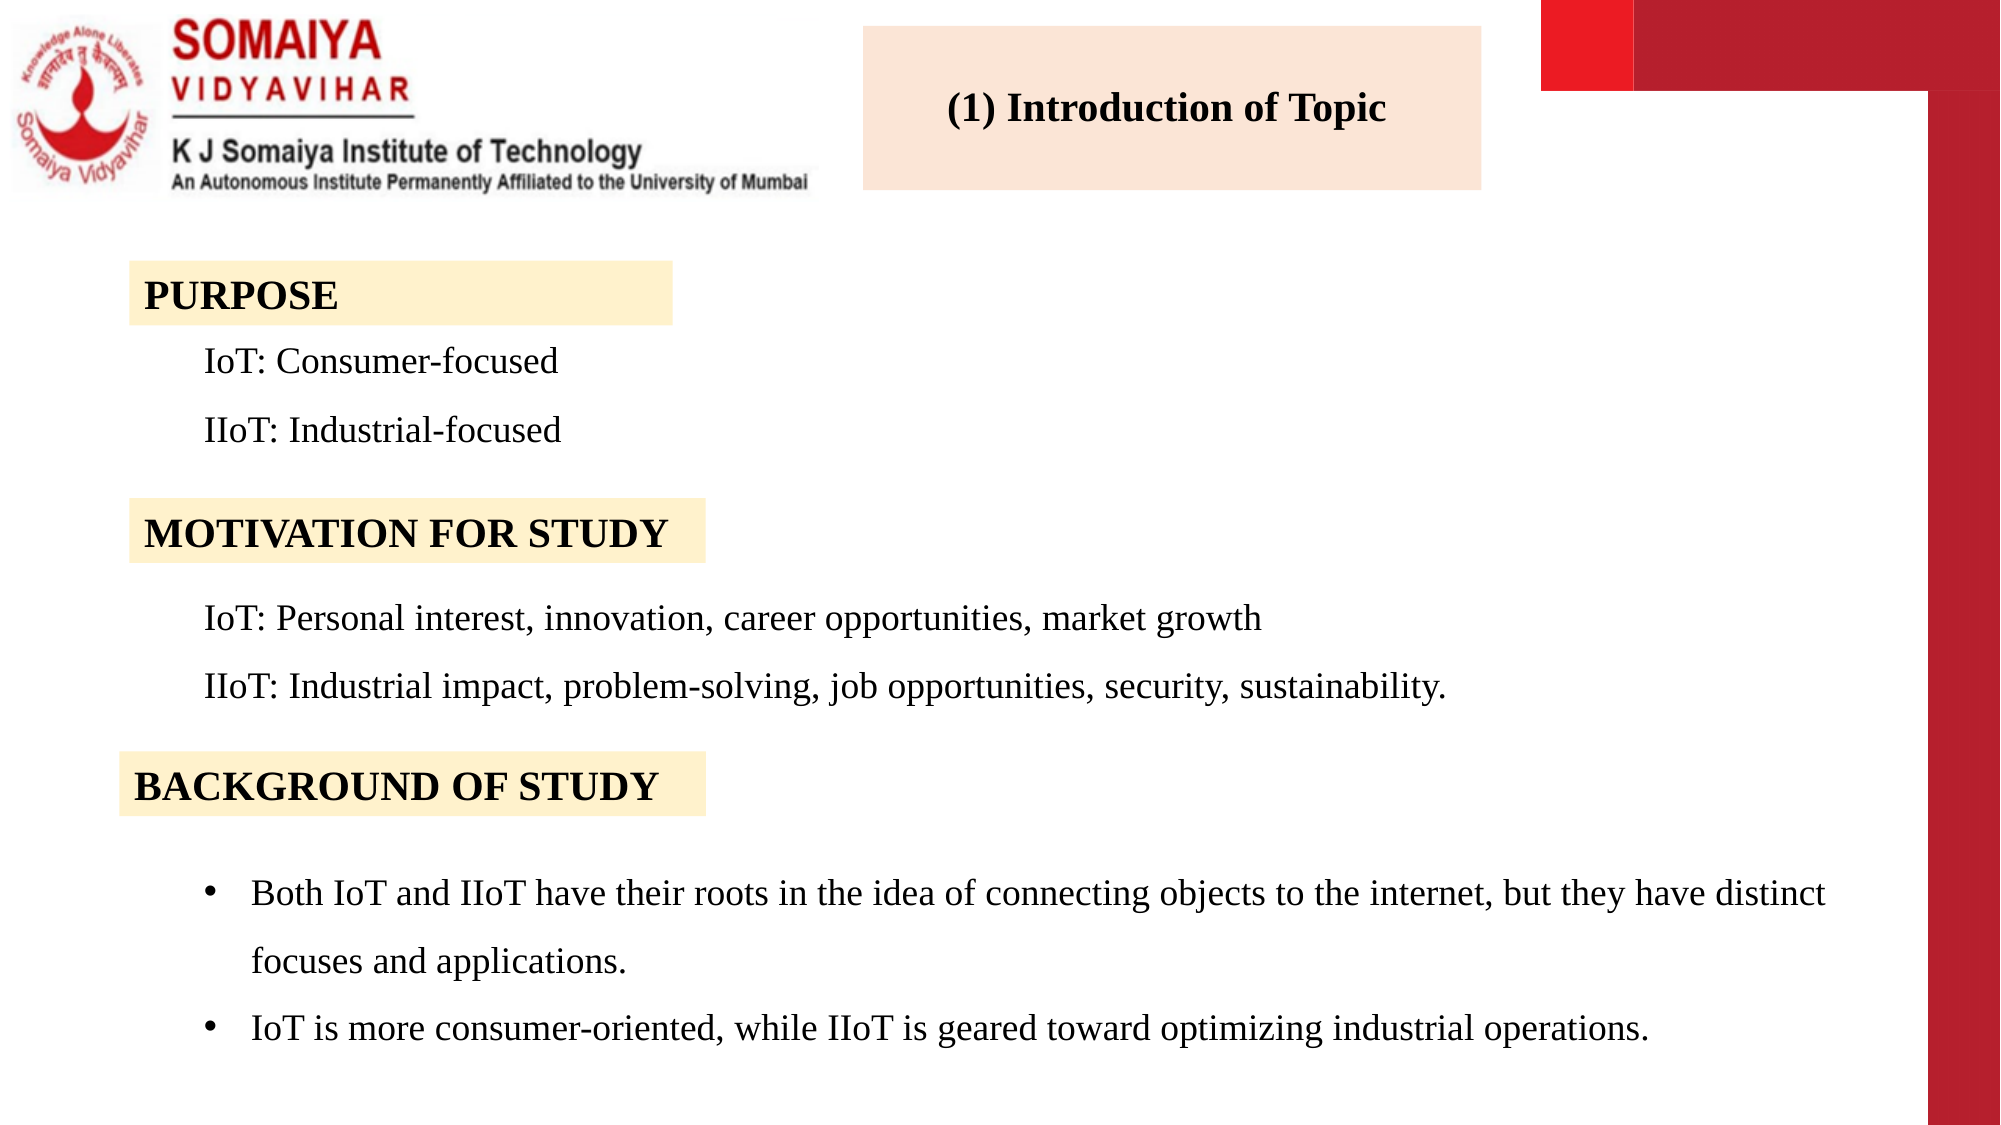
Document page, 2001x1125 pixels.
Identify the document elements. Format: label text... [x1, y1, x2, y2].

text_box IoT: Personal interest, innovation, career opportunities, market growth [189, 585, 1338, 645]
text_box BACKGROUND OF STUDY [119, 751, 706, 817]
text_box IIoT: Industrial impact, problem-solving, job opportunities, security, sustainability. [189, 653, 1469, 714]
text_box IoT: Consumer-focused [189, 328, 733, 389]
text_box IIoT: Industrial-focused [189, 397, 733, 458]
title (1) Introduction of Topic [863, 25, 1482, 191]
picture [9, 14, 819, 202]
text_box PURPOSE [129, 260, 673, 326]
text_box Both IoT and IIoT have their roots in the idea of connecting objects to the internet, but they have distinct focuses and applications. IoT is more consumer-oriented, while IIoT is geared toward optimizing industrial operations. [189, 838, 1859, 1056]
text_box MOTIVATION FOR STUDY [129, 498, 706, 563]
picture [1541, 0, 2000, 1125]
